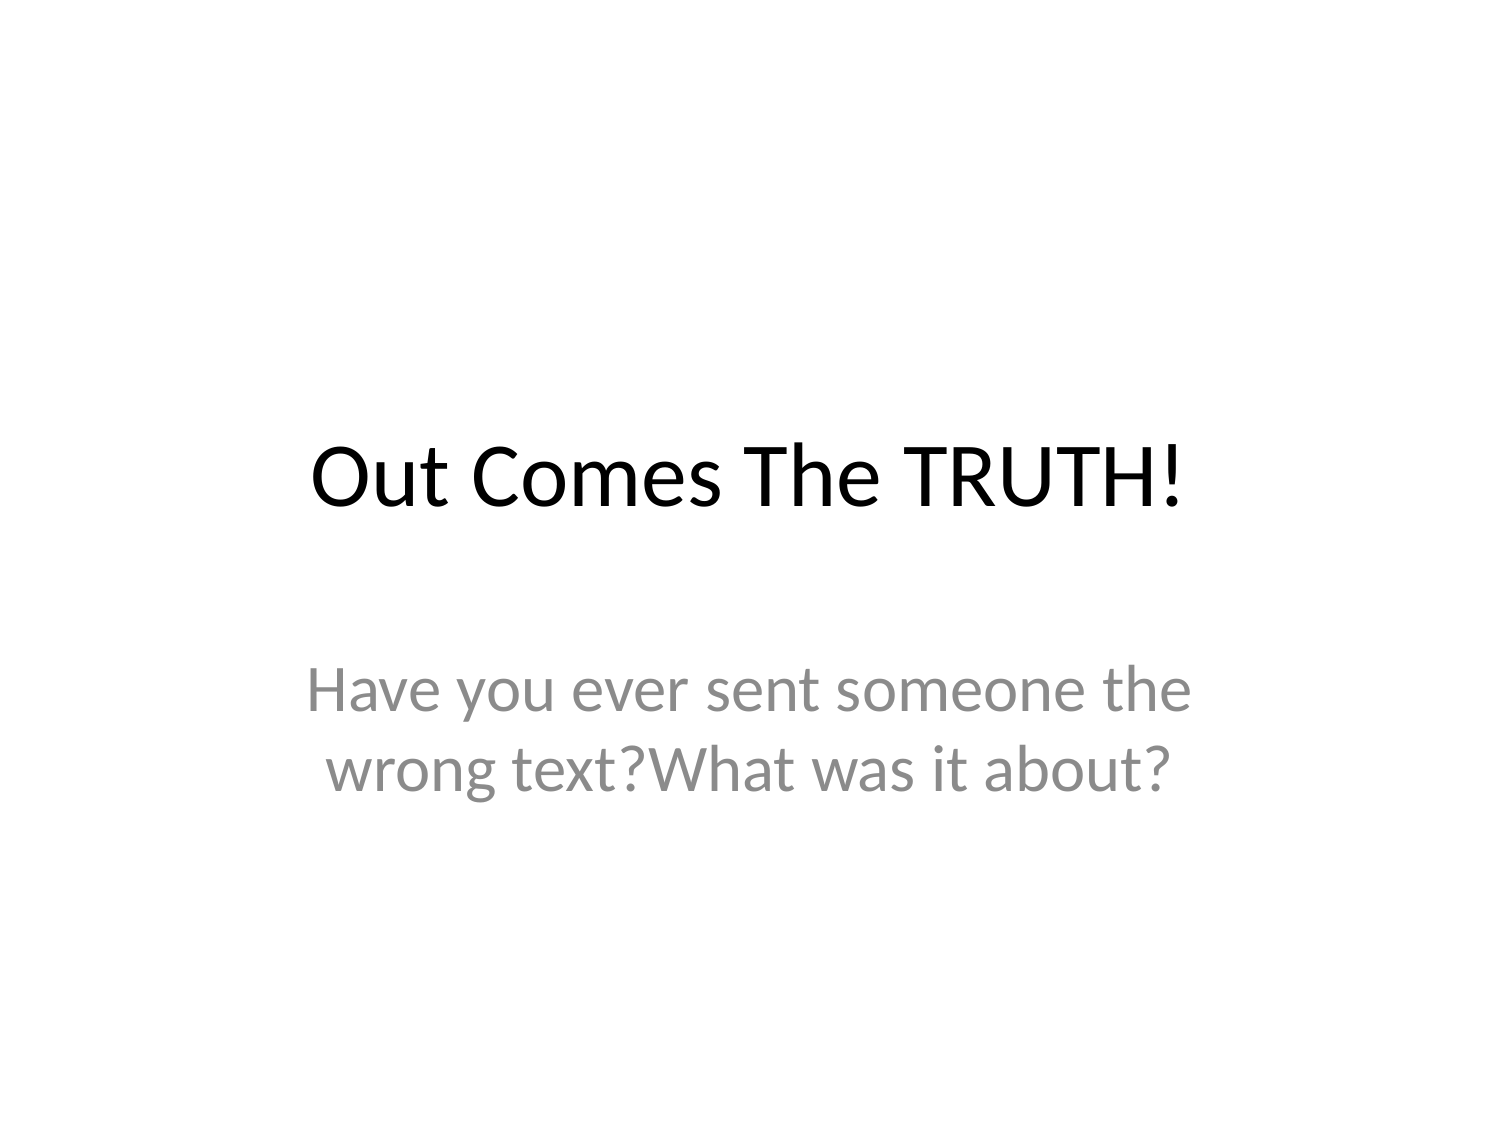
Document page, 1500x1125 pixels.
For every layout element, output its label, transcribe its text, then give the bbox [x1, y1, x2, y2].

subtitle Have you ever sent someone the wrong text?What was it about? [225, 637, 1275, 925]
title Out Comes The TRUTH! [112, 349, 1388, 591]
